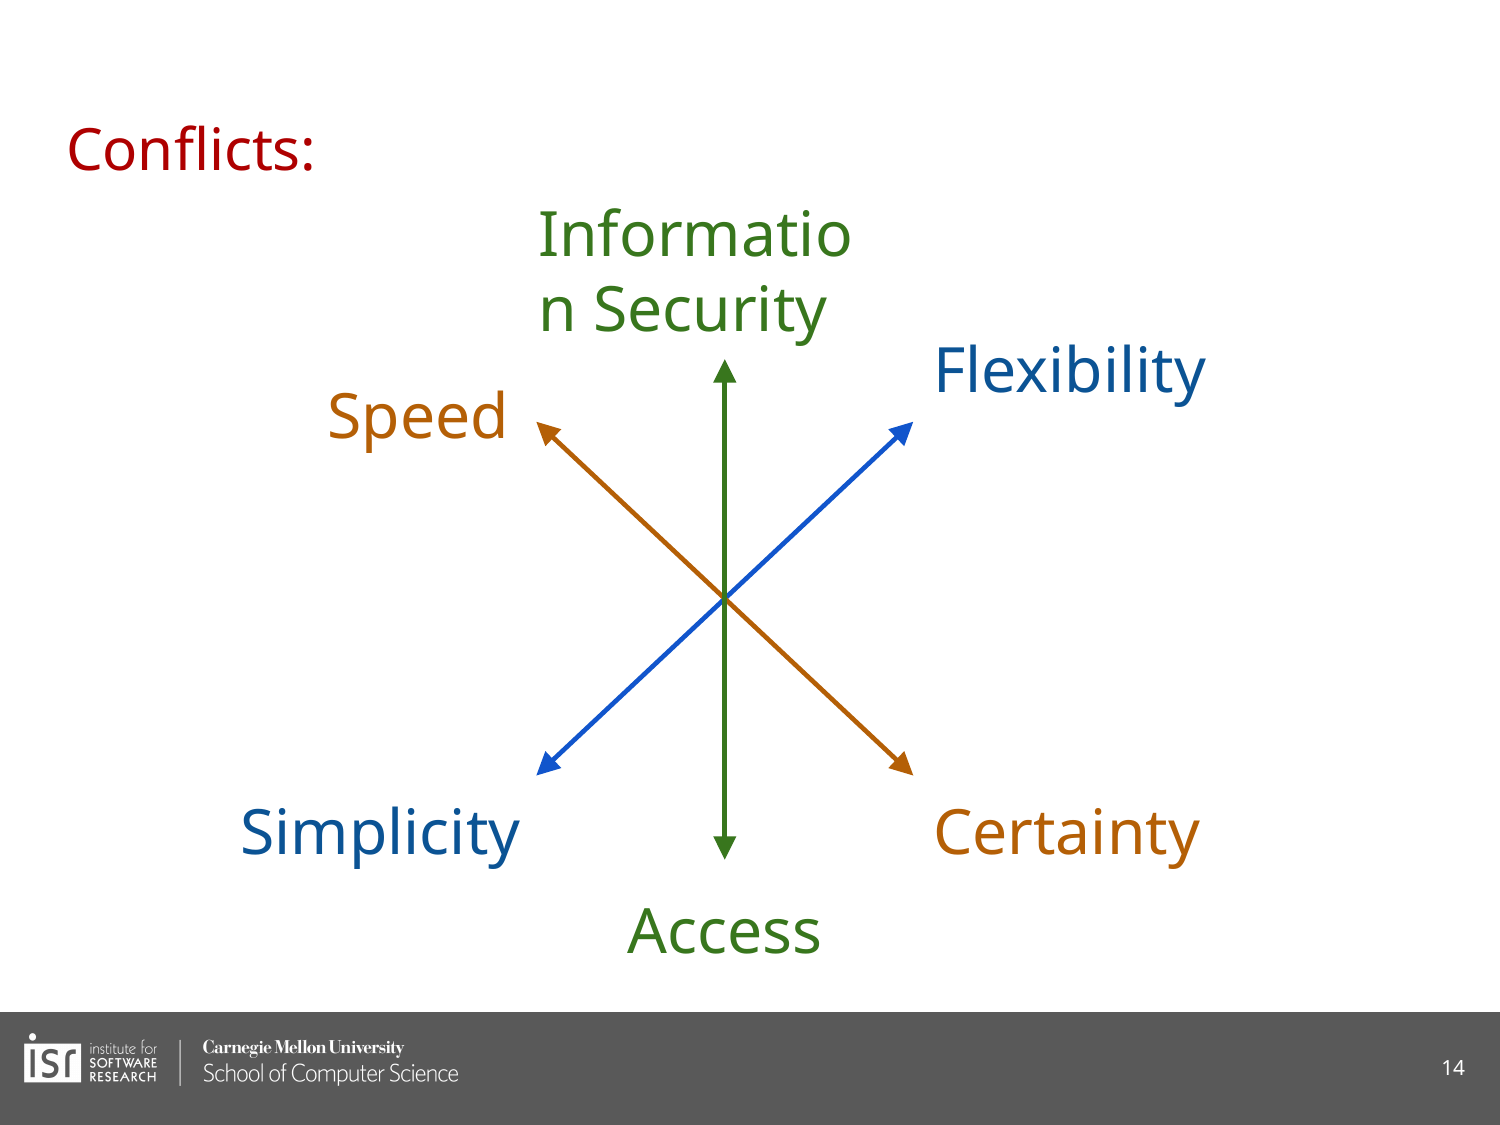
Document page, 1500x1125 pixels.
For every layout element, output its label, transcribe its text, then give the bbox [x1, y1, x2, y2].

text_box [536, 421, 720, 776]
text_box Access [621, 874, 866, 983]
text_box Information Security [532, 214, 886, 323]
text_box Certainty [927, 775, 1213, 884]
text_box Simplicity [234, 775, 537, 884]
picture [24, 1033, 458, 1086]
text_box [729, 421, 914, 776]
title Conflicts: [51, 97, 1449, 223]
slide_number ‹#› [1389, 1025, 1480, 1112]
text_box Flexibility [927, 313, 1232, 422]
text_box Speed [321, 359, 545, 468]
